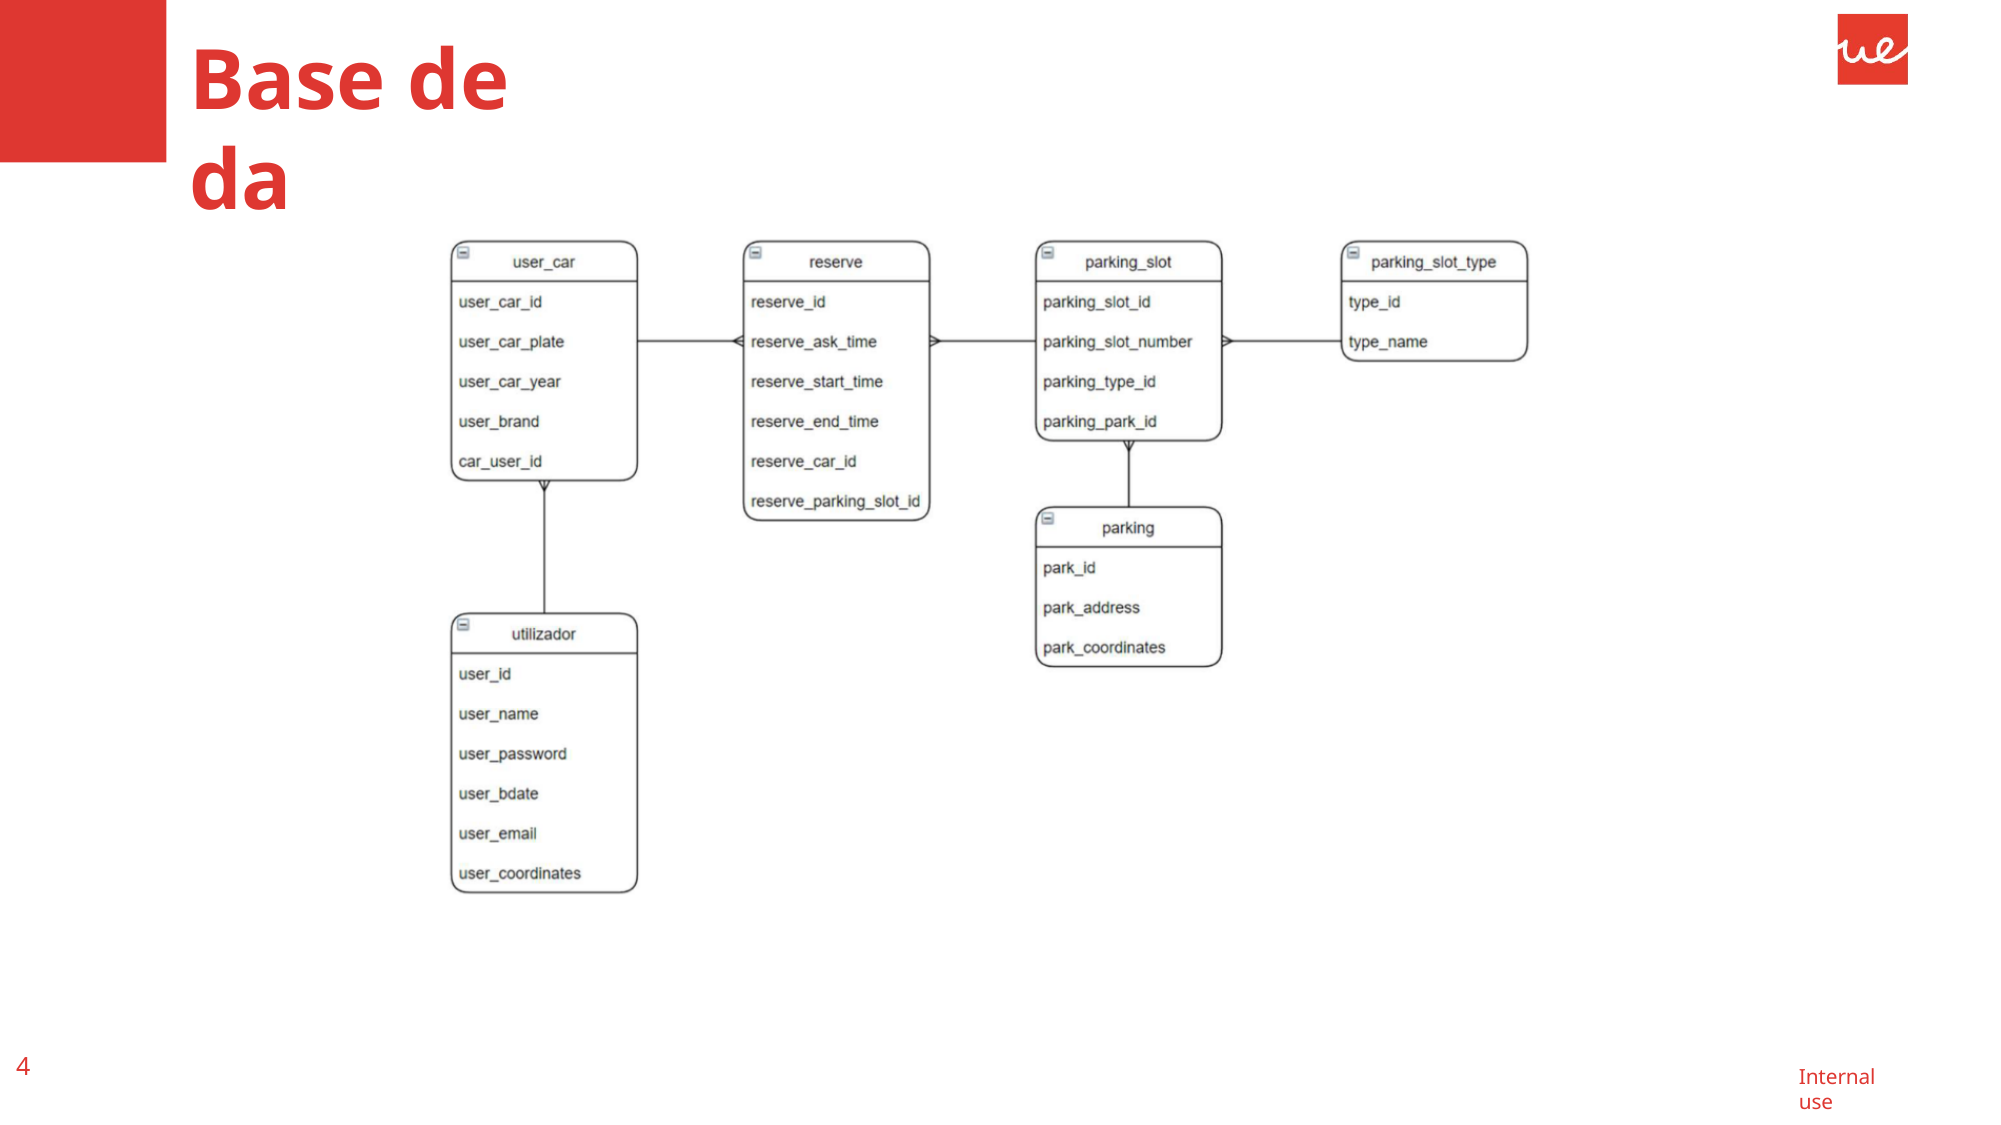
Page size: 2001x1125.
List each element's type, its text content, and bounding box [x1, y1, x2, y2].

slide_number 4 [9, 1049, 36, 1125]
picture [294, 128, 1706, 966]
picture [1836, 5, 1914, 92]
title Base de dados [187, 24, 740, 227]
footer Internal use [1796, 1062, 1912, 1125]
